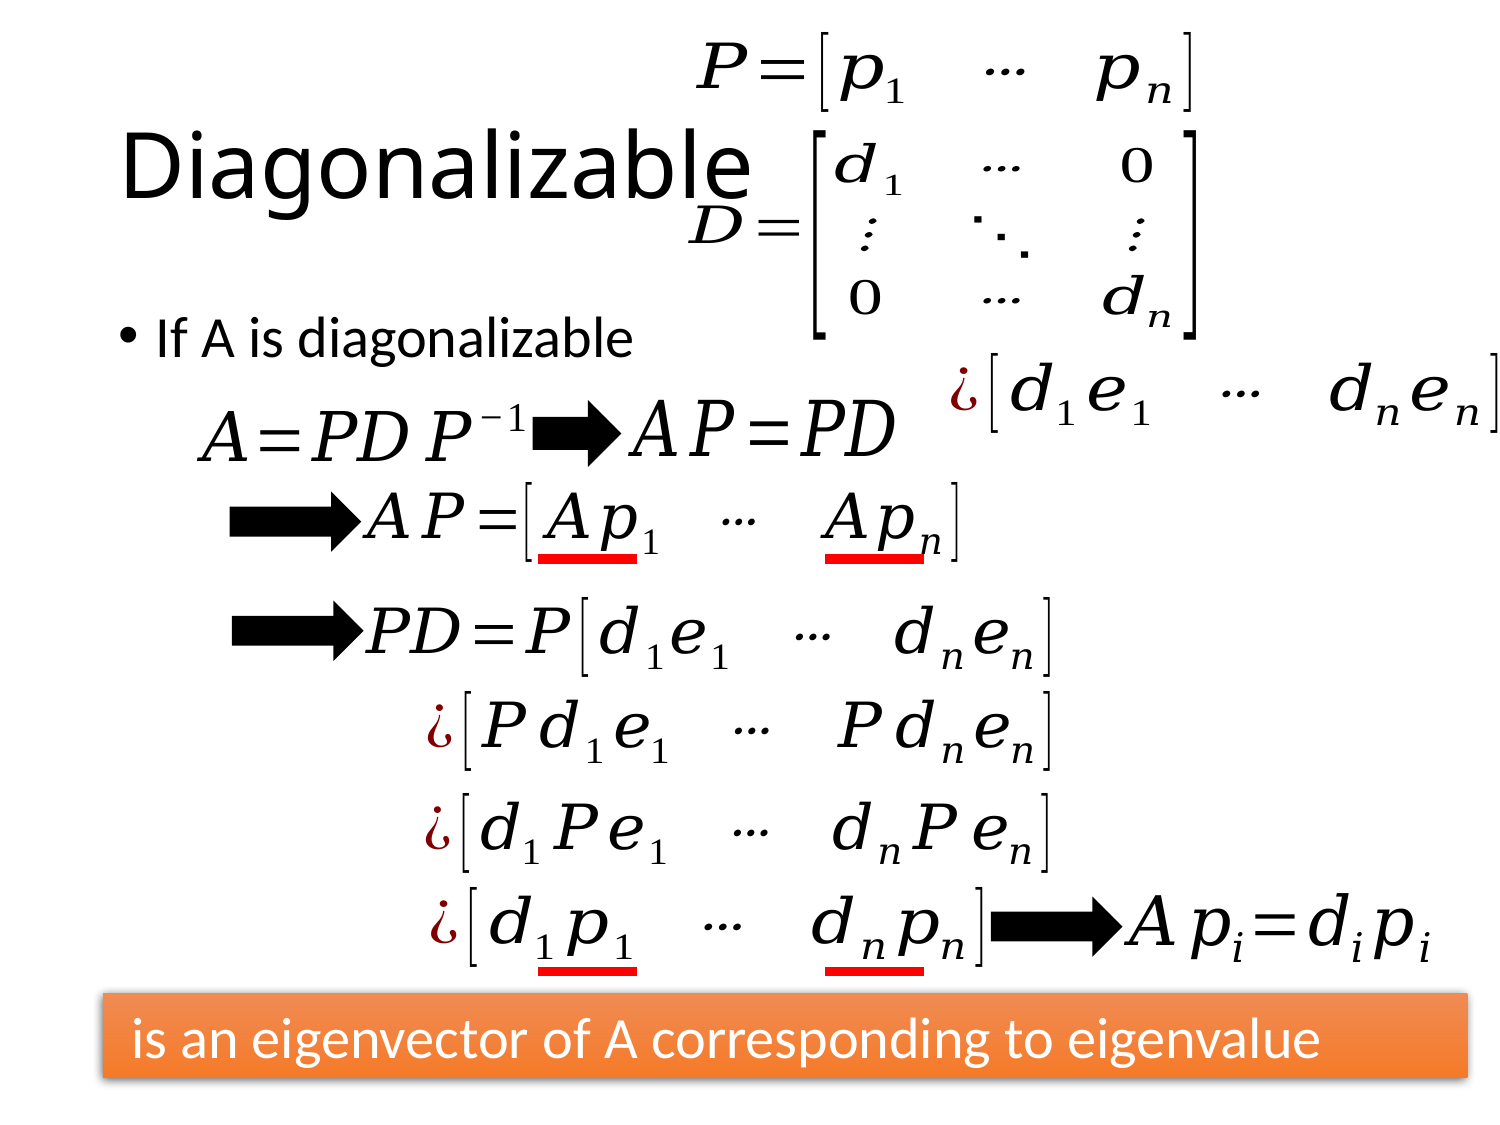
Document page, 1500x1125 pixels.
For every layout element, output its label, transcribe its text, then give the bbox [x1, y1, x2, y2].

list If A is diagonalizable [103, 299, 1397, 988]
text_box [229, 491, 362, 552]
title Diagonalizable [103, 59, 1397, 278]
text_box [990, 896, 1123, 957]
text_box [532, 399, 622, 467]
text_box [231, 600, 364, 662]
